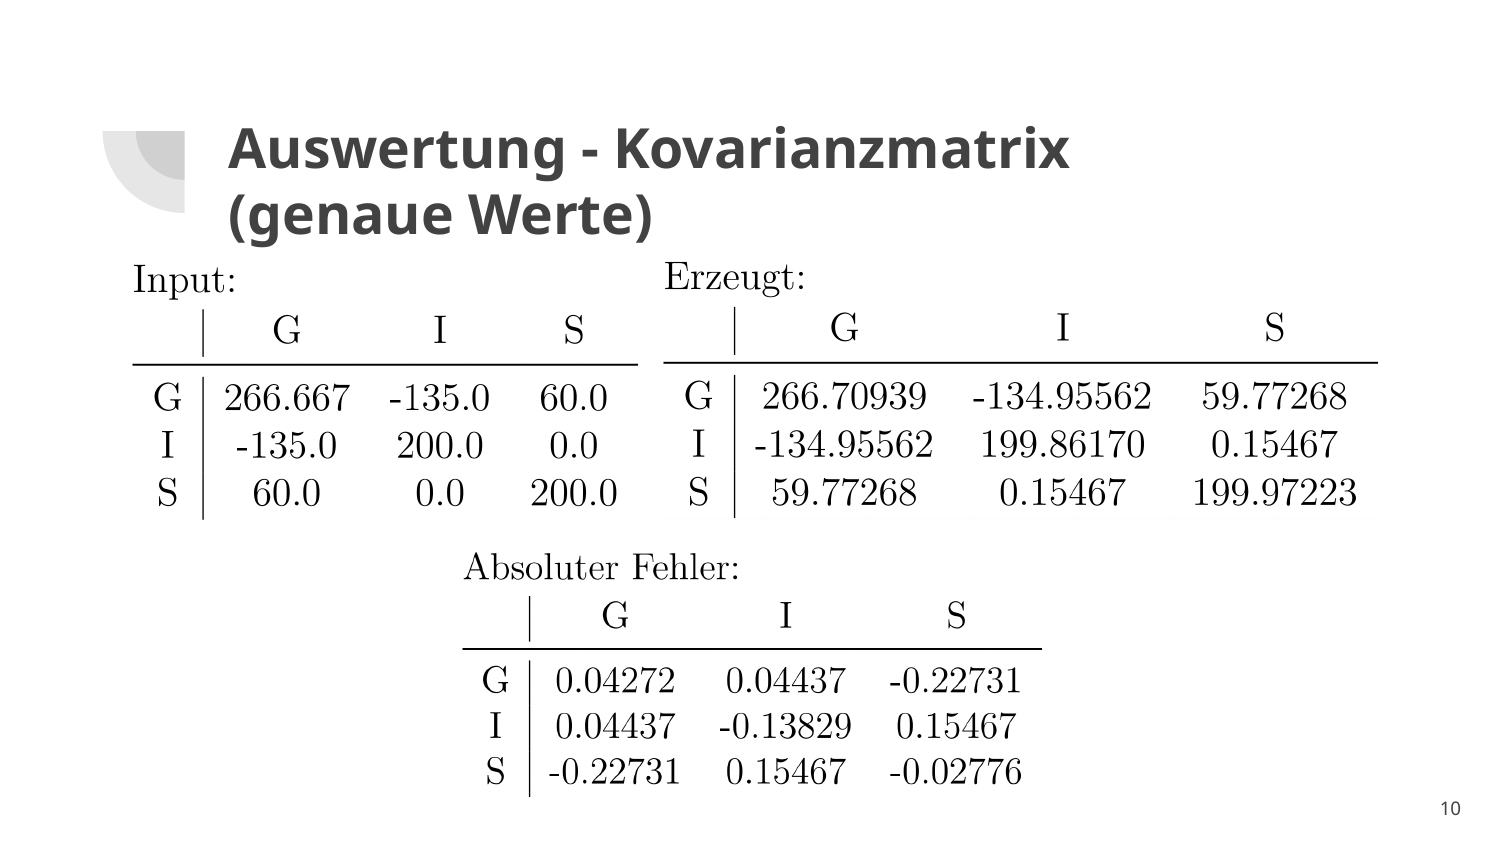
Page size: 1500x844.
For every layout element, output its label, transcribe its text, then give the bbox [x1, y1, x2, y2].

slide_number 10 [1386, 777, 1477, 842]
picture [662, 258, 1380, 519]
picture [457, 546, 1043, 803]
picture [130, 261, 639, 523]
title Auswertung - Kovarianzmatrix (genaue Werte) [213, 98, 1368, 263]
